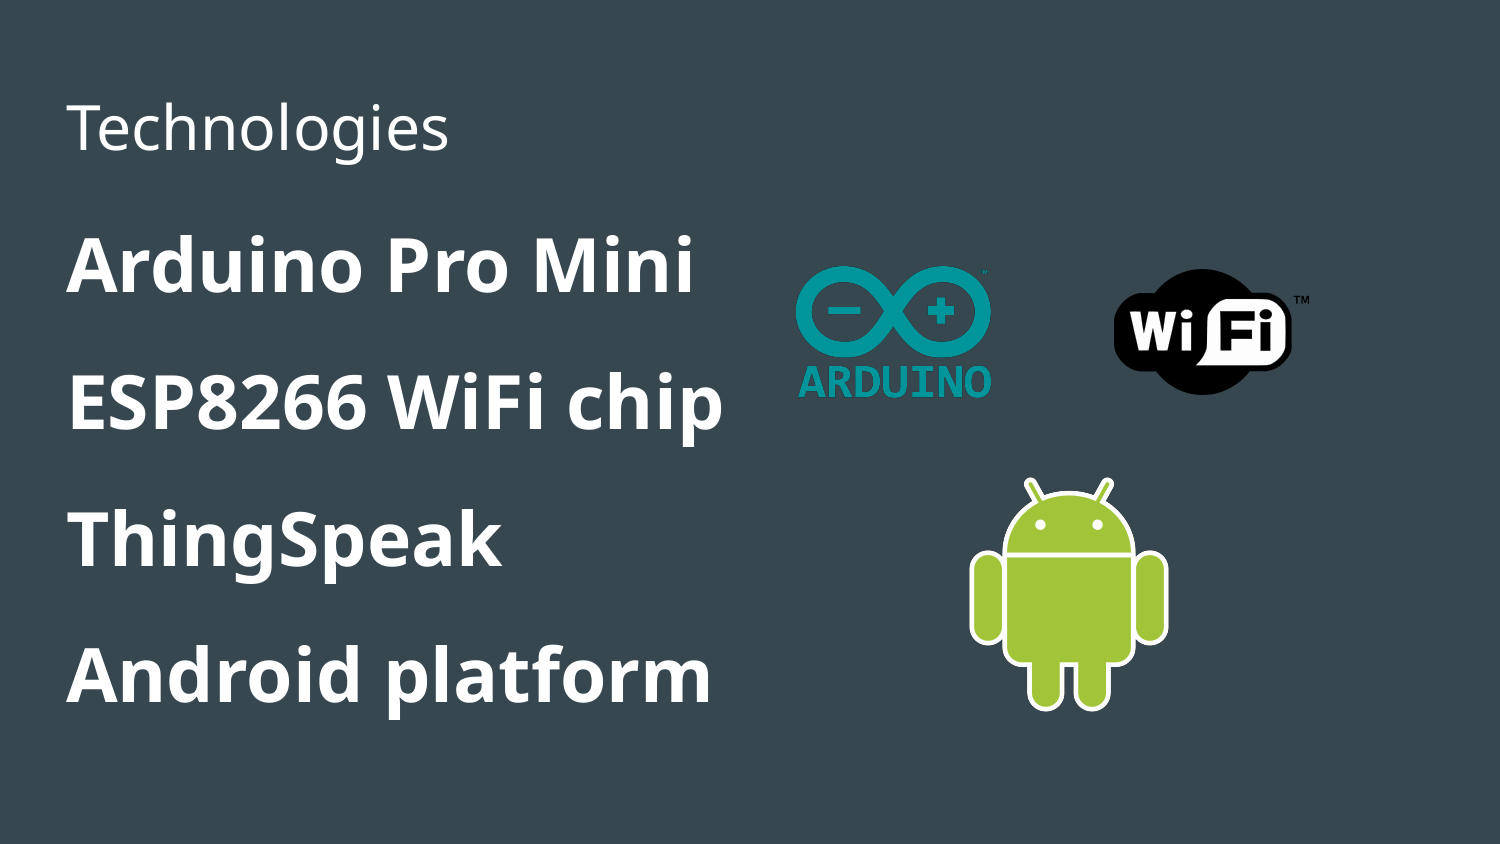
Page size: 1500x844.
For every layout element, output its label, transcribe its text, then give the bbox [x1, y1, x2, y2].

list Arduino Pro Mini ESP8266 WiFi chip ThingSpeak Android platform [51, 189, 1449, 750]
title Technologies [51, 72, 1449, 167]
picture [1114, 269, 1309, 395]
picture [969, 477, 1170, 713]
picture [796, 265, 991, 399]
